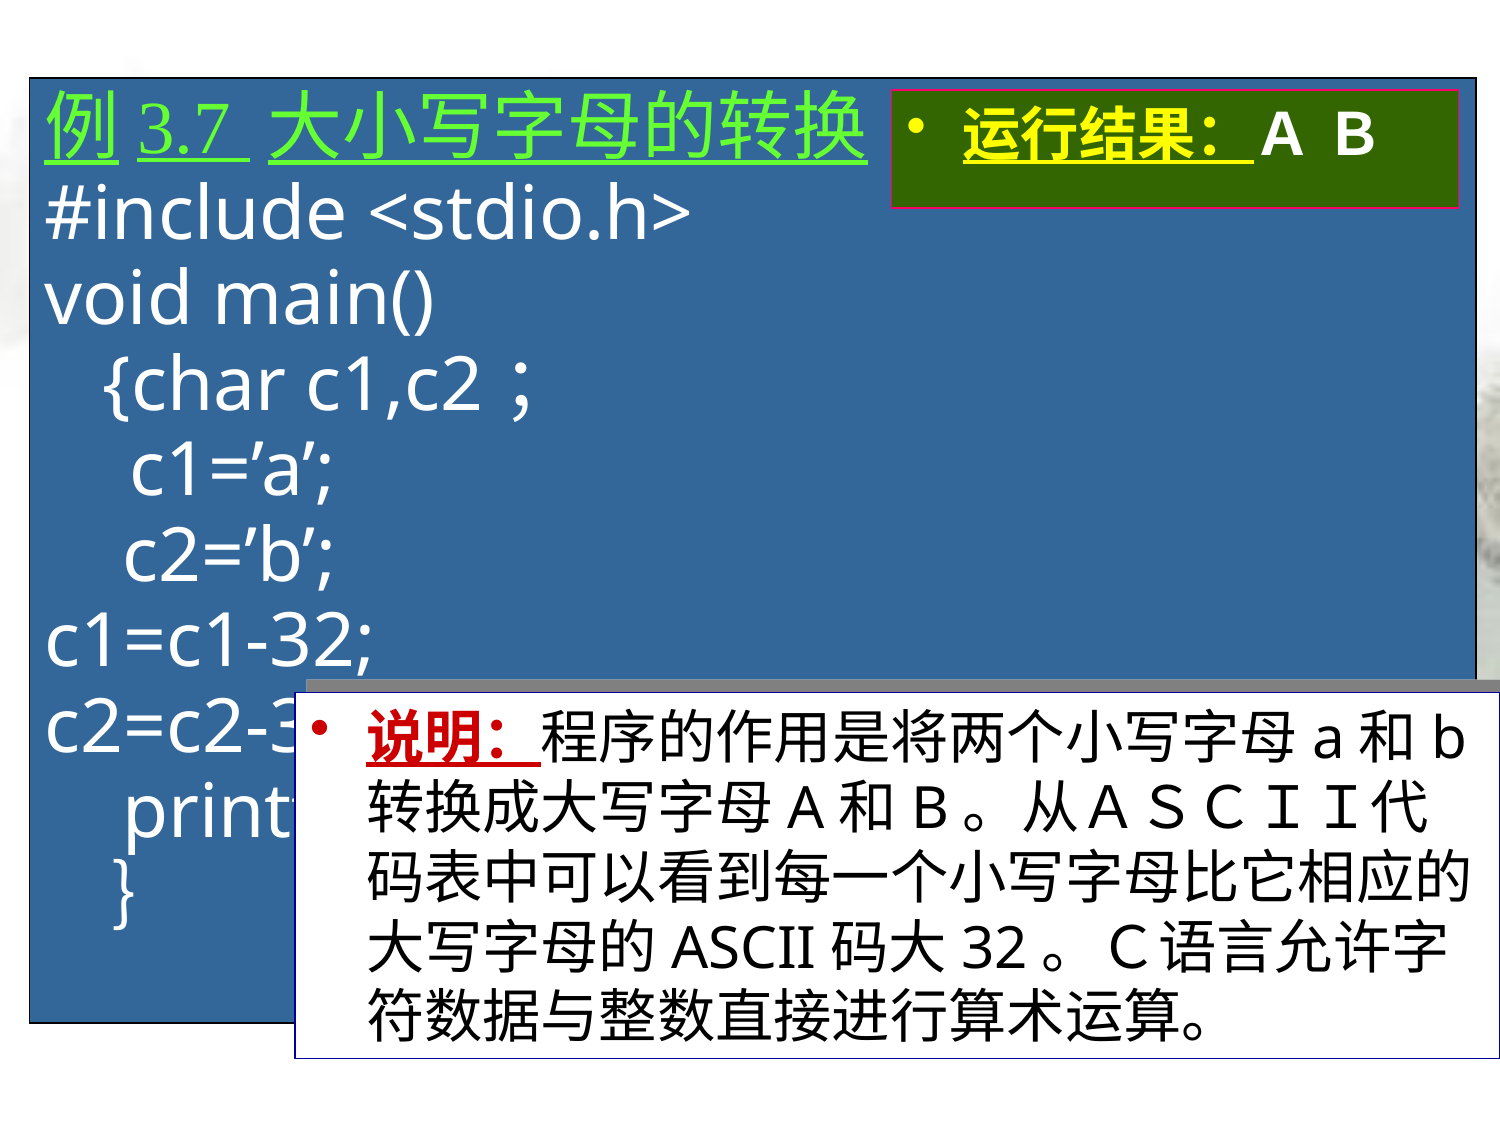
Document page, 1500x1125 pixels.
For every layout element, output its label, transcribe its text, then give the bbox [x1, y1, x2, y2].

title 例3.7 大小写字母的转换 #include <stdio.h> void main() {char c1,c2； c1=’a’; c2=’b’; c1=c1-32; c2=c2-32; printf(“％c ％c″，c1,c2）； ｝ [29, 77, 1477, 1024]
text_box 说明：程序的作用是将两个小写字母a和b转换成大写字母A和B。从ＡＳＣＩＩ代码表中可以看到每一个小写字母比它相应的大写字母的ASCII码大32。Ｃ语言允许字符数据与整数直接进行算术运算。 [294, 692, 1500, 1059]
picture [0, 0, 1500, 1125]
text_box 运行结果：Ａ Ｂ [891, 90, 1459, 208]
